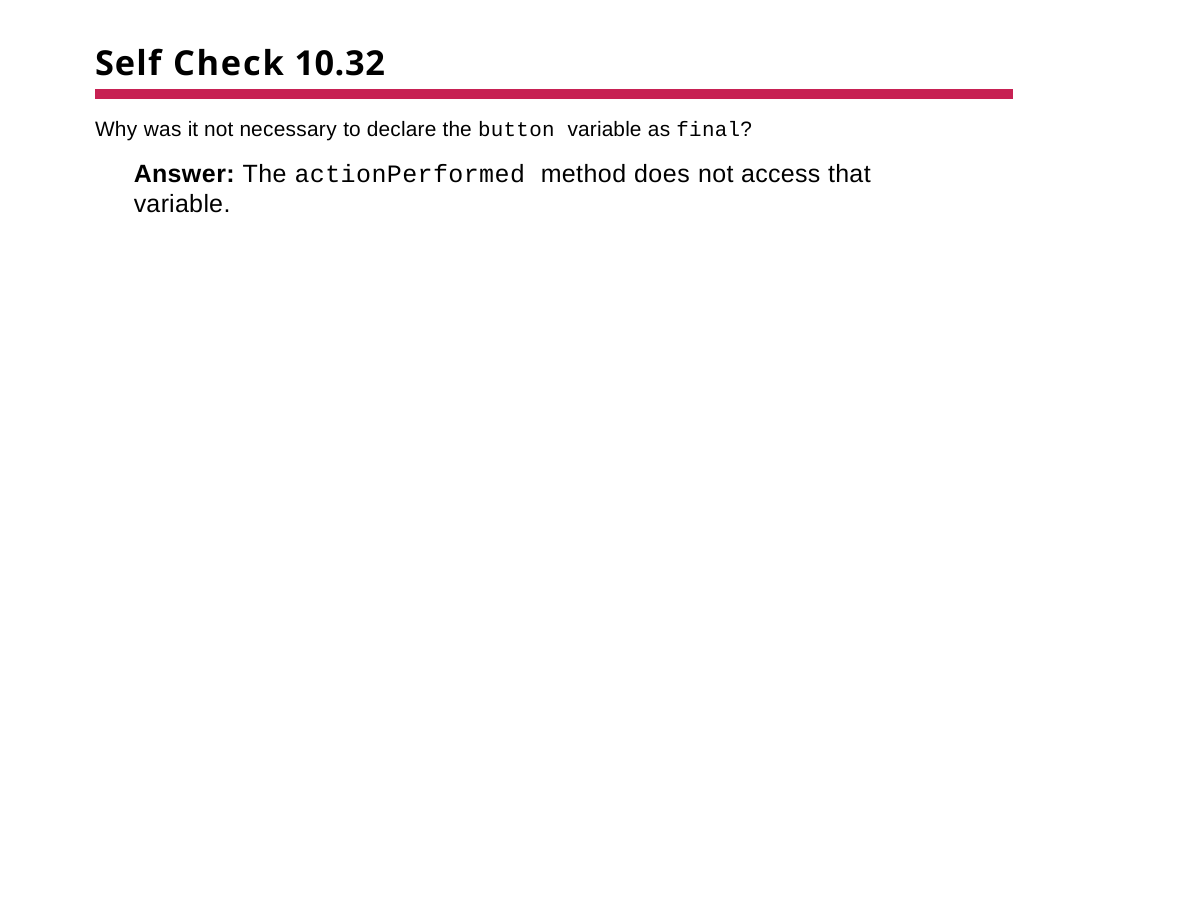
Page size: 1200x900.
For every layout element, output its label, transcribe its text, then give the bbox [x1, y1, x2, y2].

title Self Check 10.32 [93, 41, 1107, 192]
text_box Why was it not necessary to declare the button variable as final? Answer: The actionPerformed method does not access that variable. [92, 115, 972, 218]
